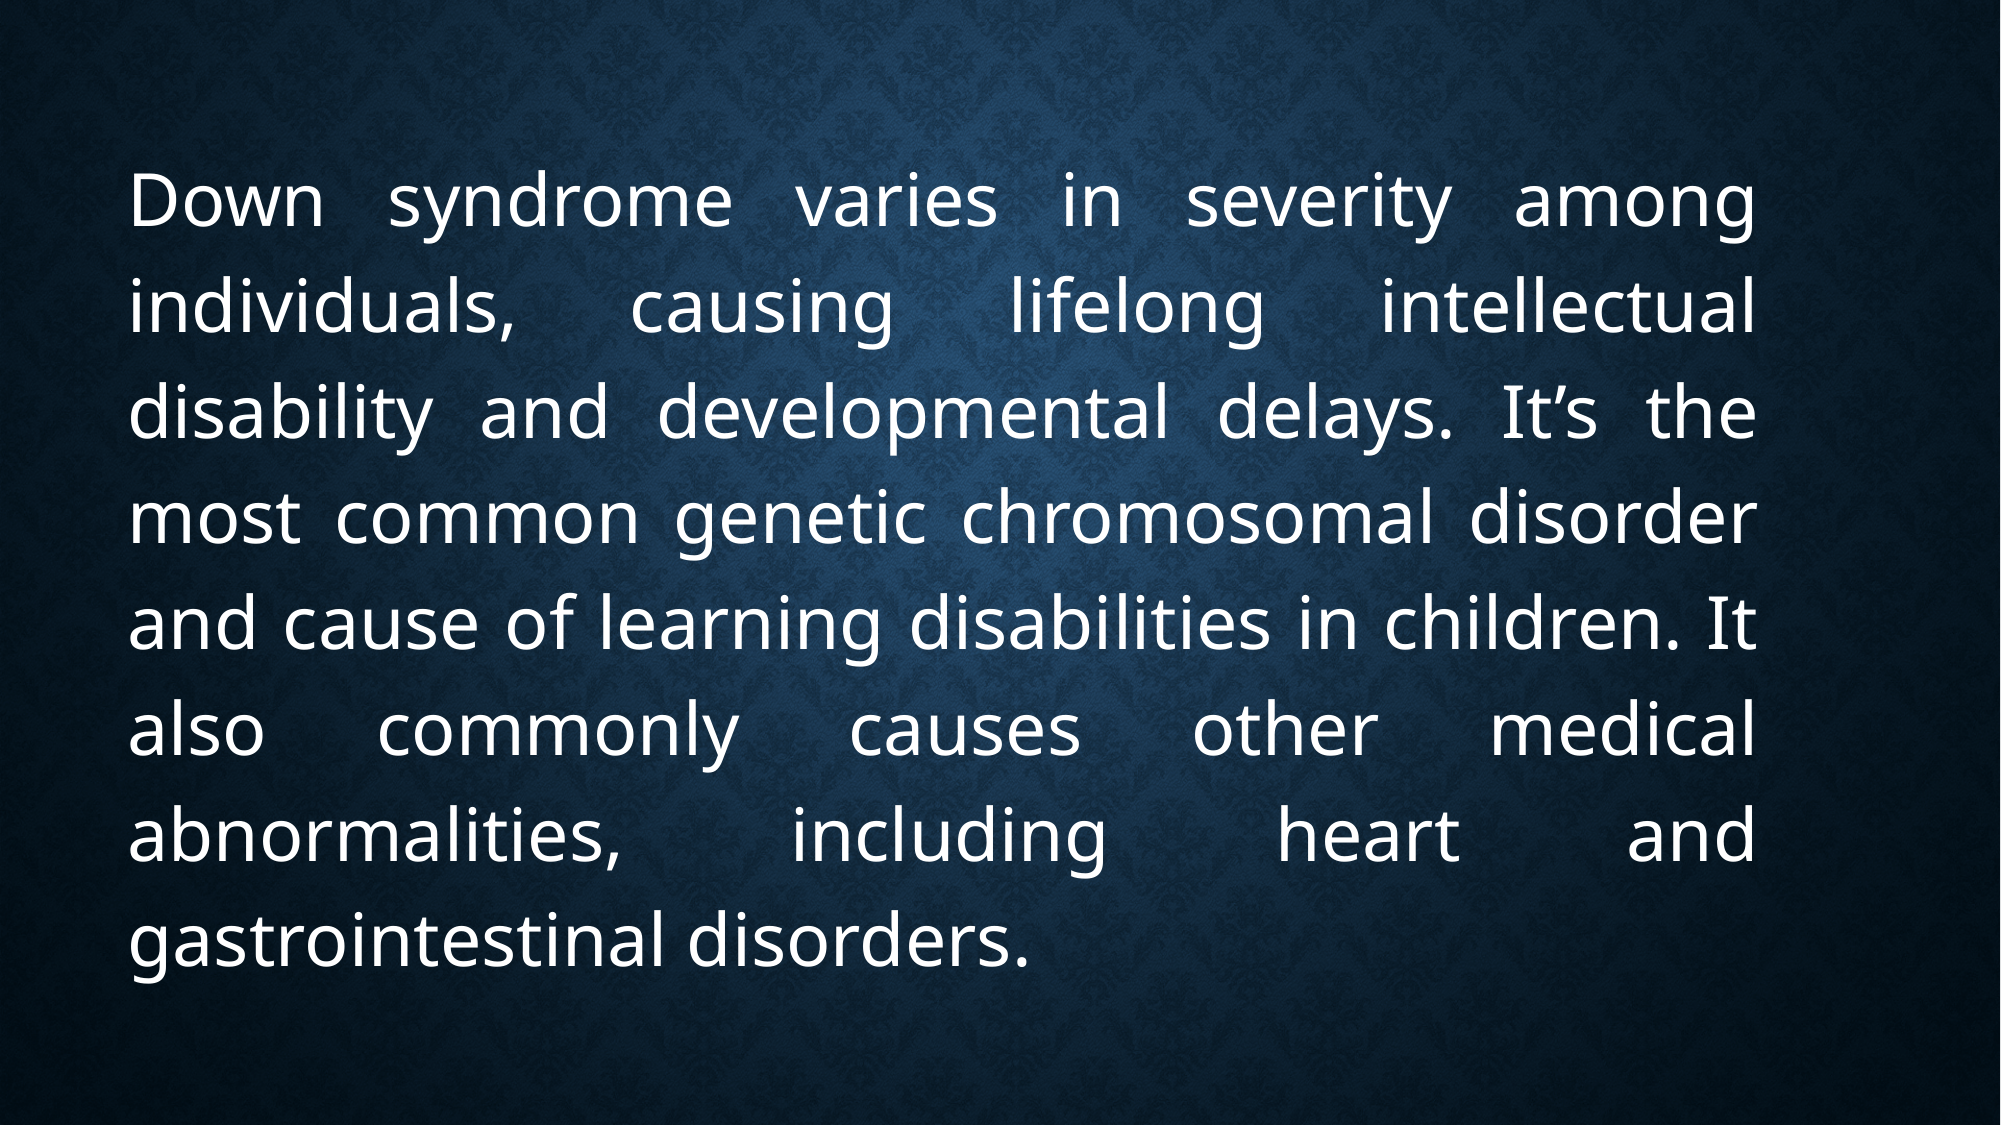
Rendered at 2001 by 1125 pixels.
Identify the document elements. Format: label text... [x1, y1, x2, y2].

list Down syndrome varies in severity among individuals, causing lifelong intellectual disability and developmental delays. It’s the most common genetic chromosomal disorder and cause of learning disabilities in children. It also commonly causes other medical abnormalities, including heart and gastrointestinal disorders. [112, 128, 1775, 997]
